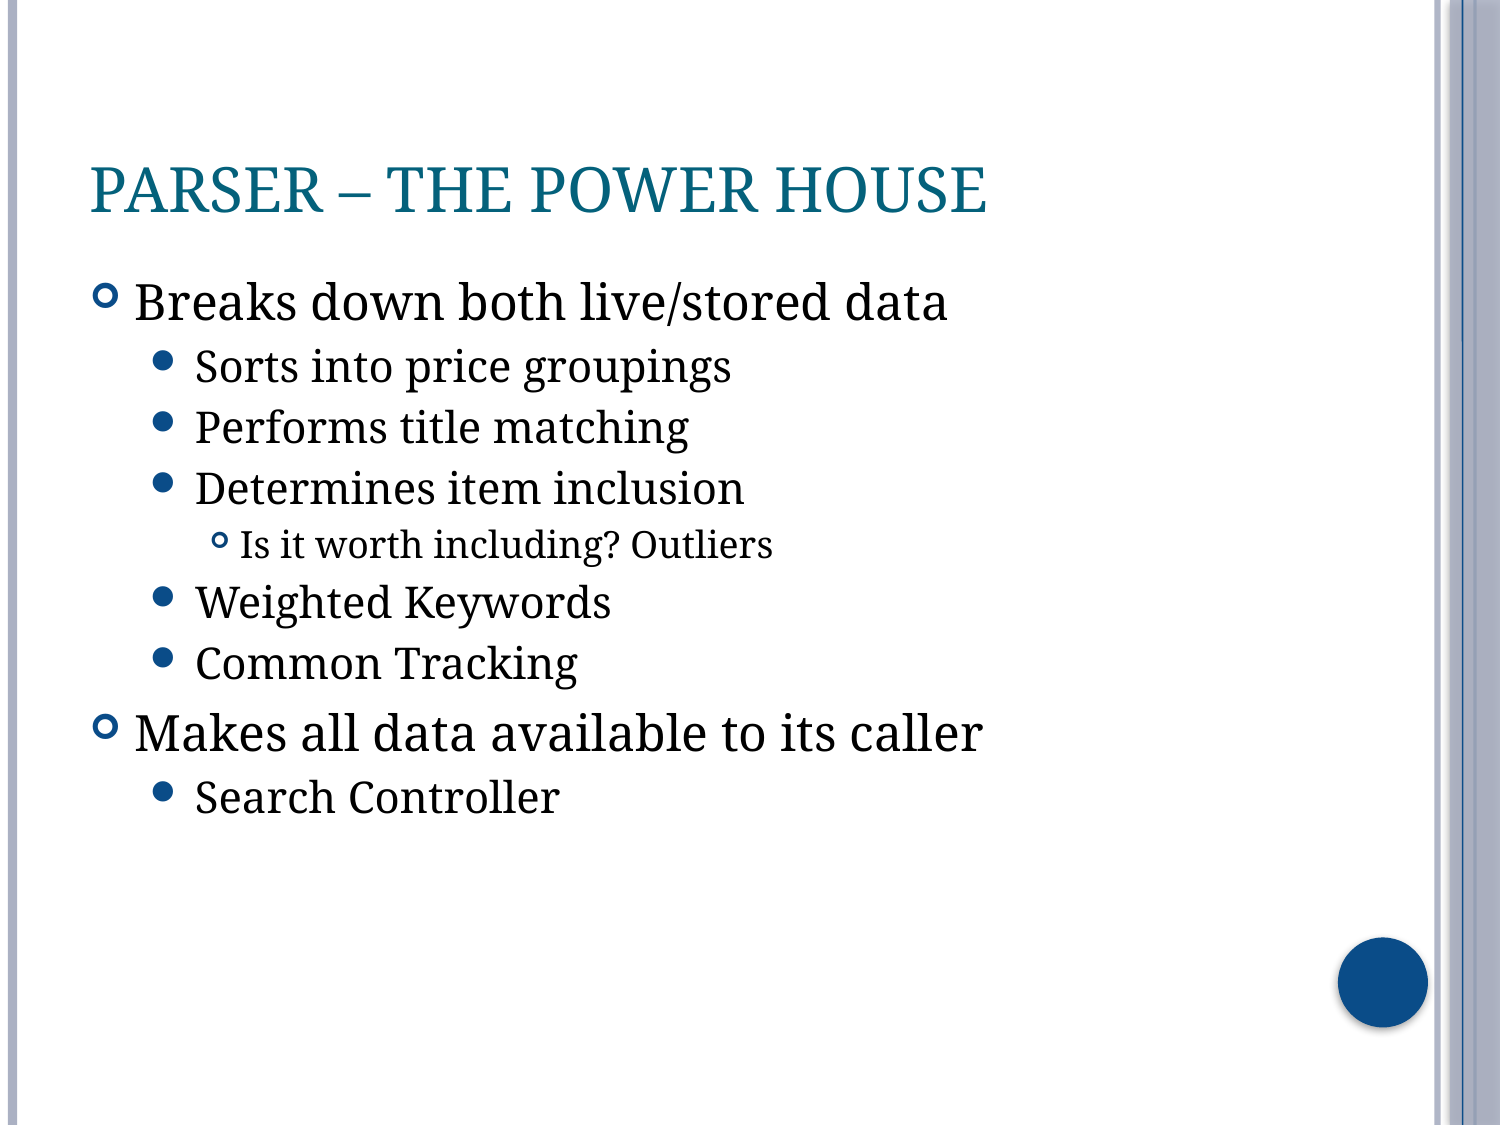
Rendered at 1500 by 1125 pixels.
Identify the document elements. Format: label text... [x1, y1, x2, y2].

list Breaks down both live/stored data Sorts into price groupings Performs title matching Determines item inclusion Is it worth including? Outliers Weighted Keywords Common Tracking Makes all data available to its caller Search Controller [75, 262, 1300, 1062]
title Parser – The Power House [75, 45, 1300, 233]
